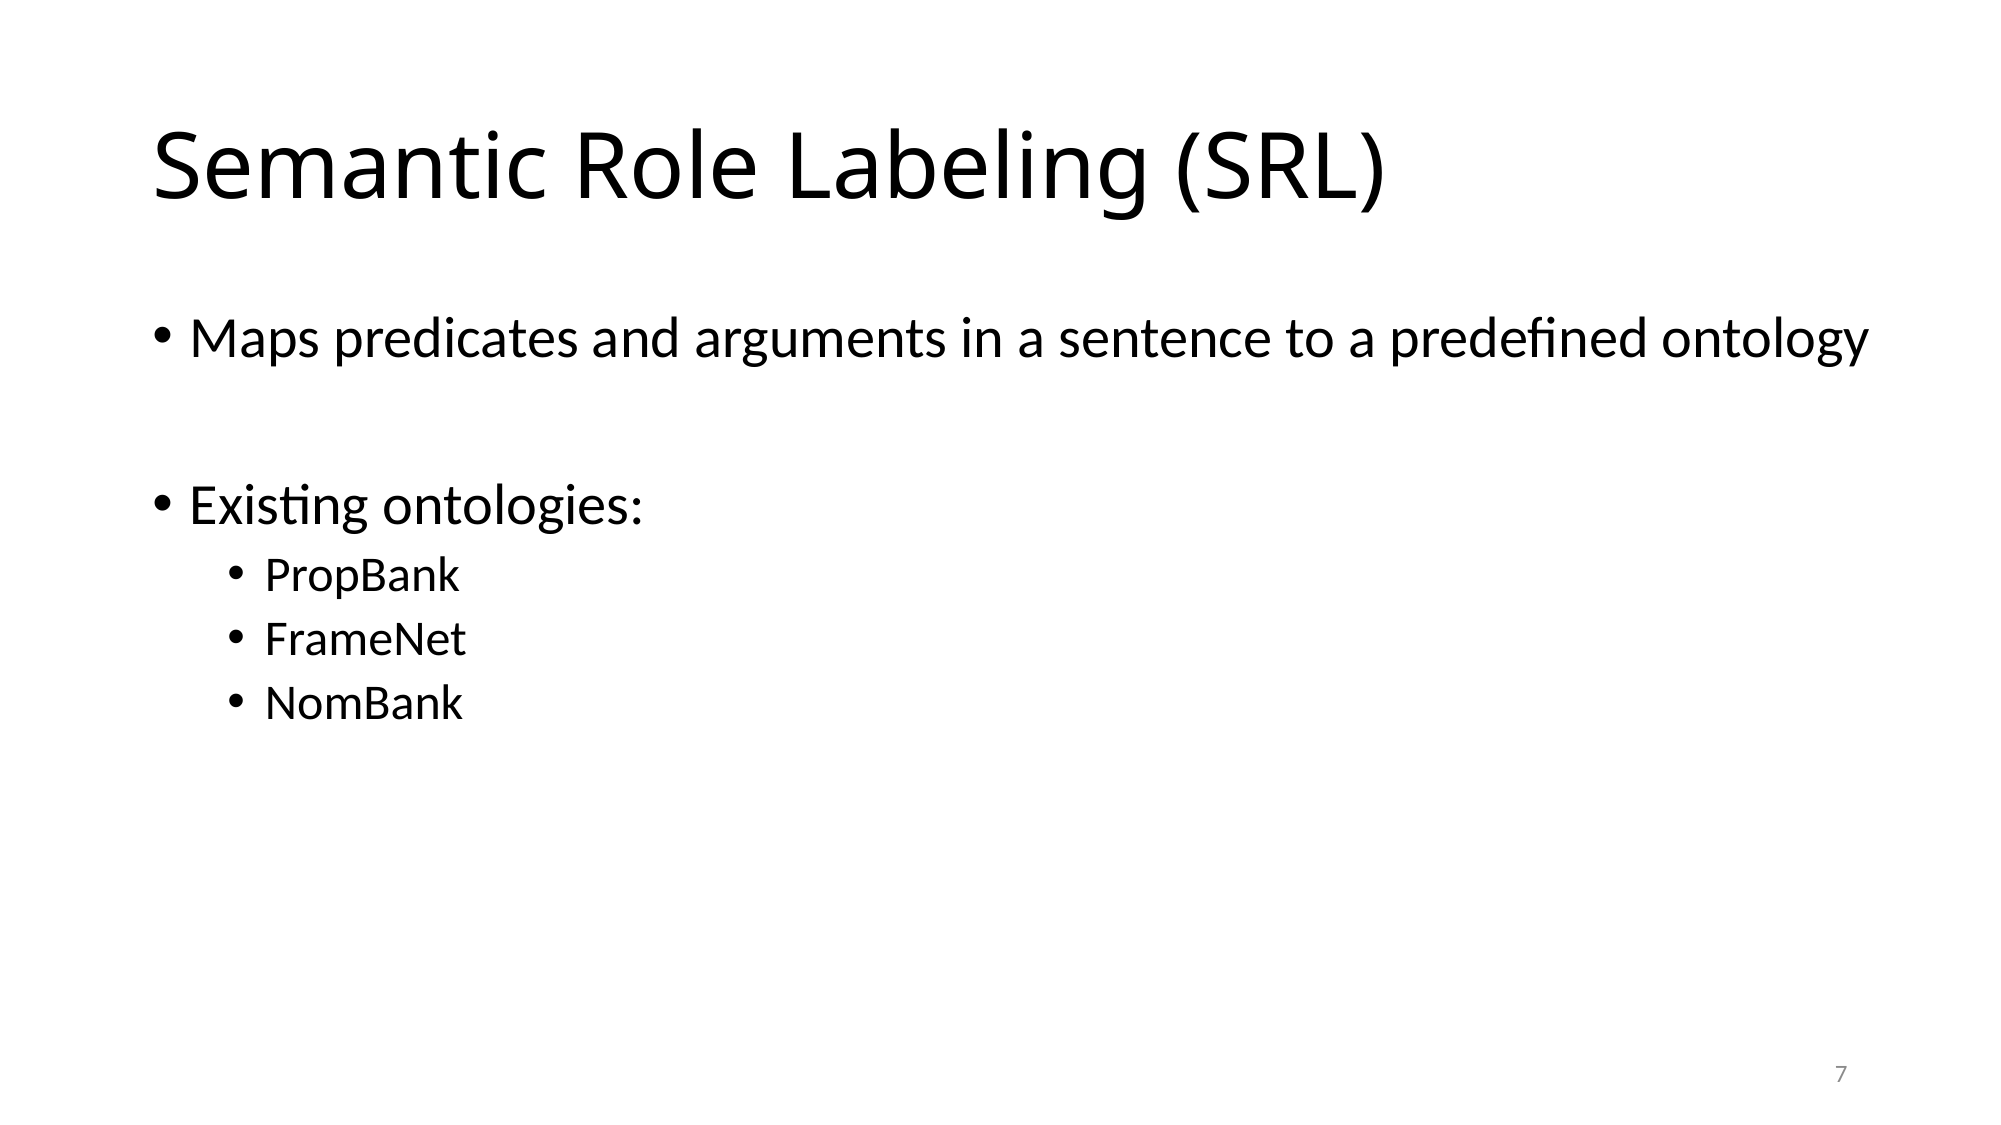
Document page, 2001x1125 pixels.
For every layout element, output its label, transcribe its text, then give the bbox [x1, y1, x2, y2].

title Semantic Role Labeling (SRL) [137, 59, 1863, 278]
list Maps predicates and arguments in a sentence to a predefined ontology Existing ontologies: PropBank FrameNet NomBank [137, 299, 1908, 1014]
slide_number 7 [1412, 1042, 1863, 1103]
